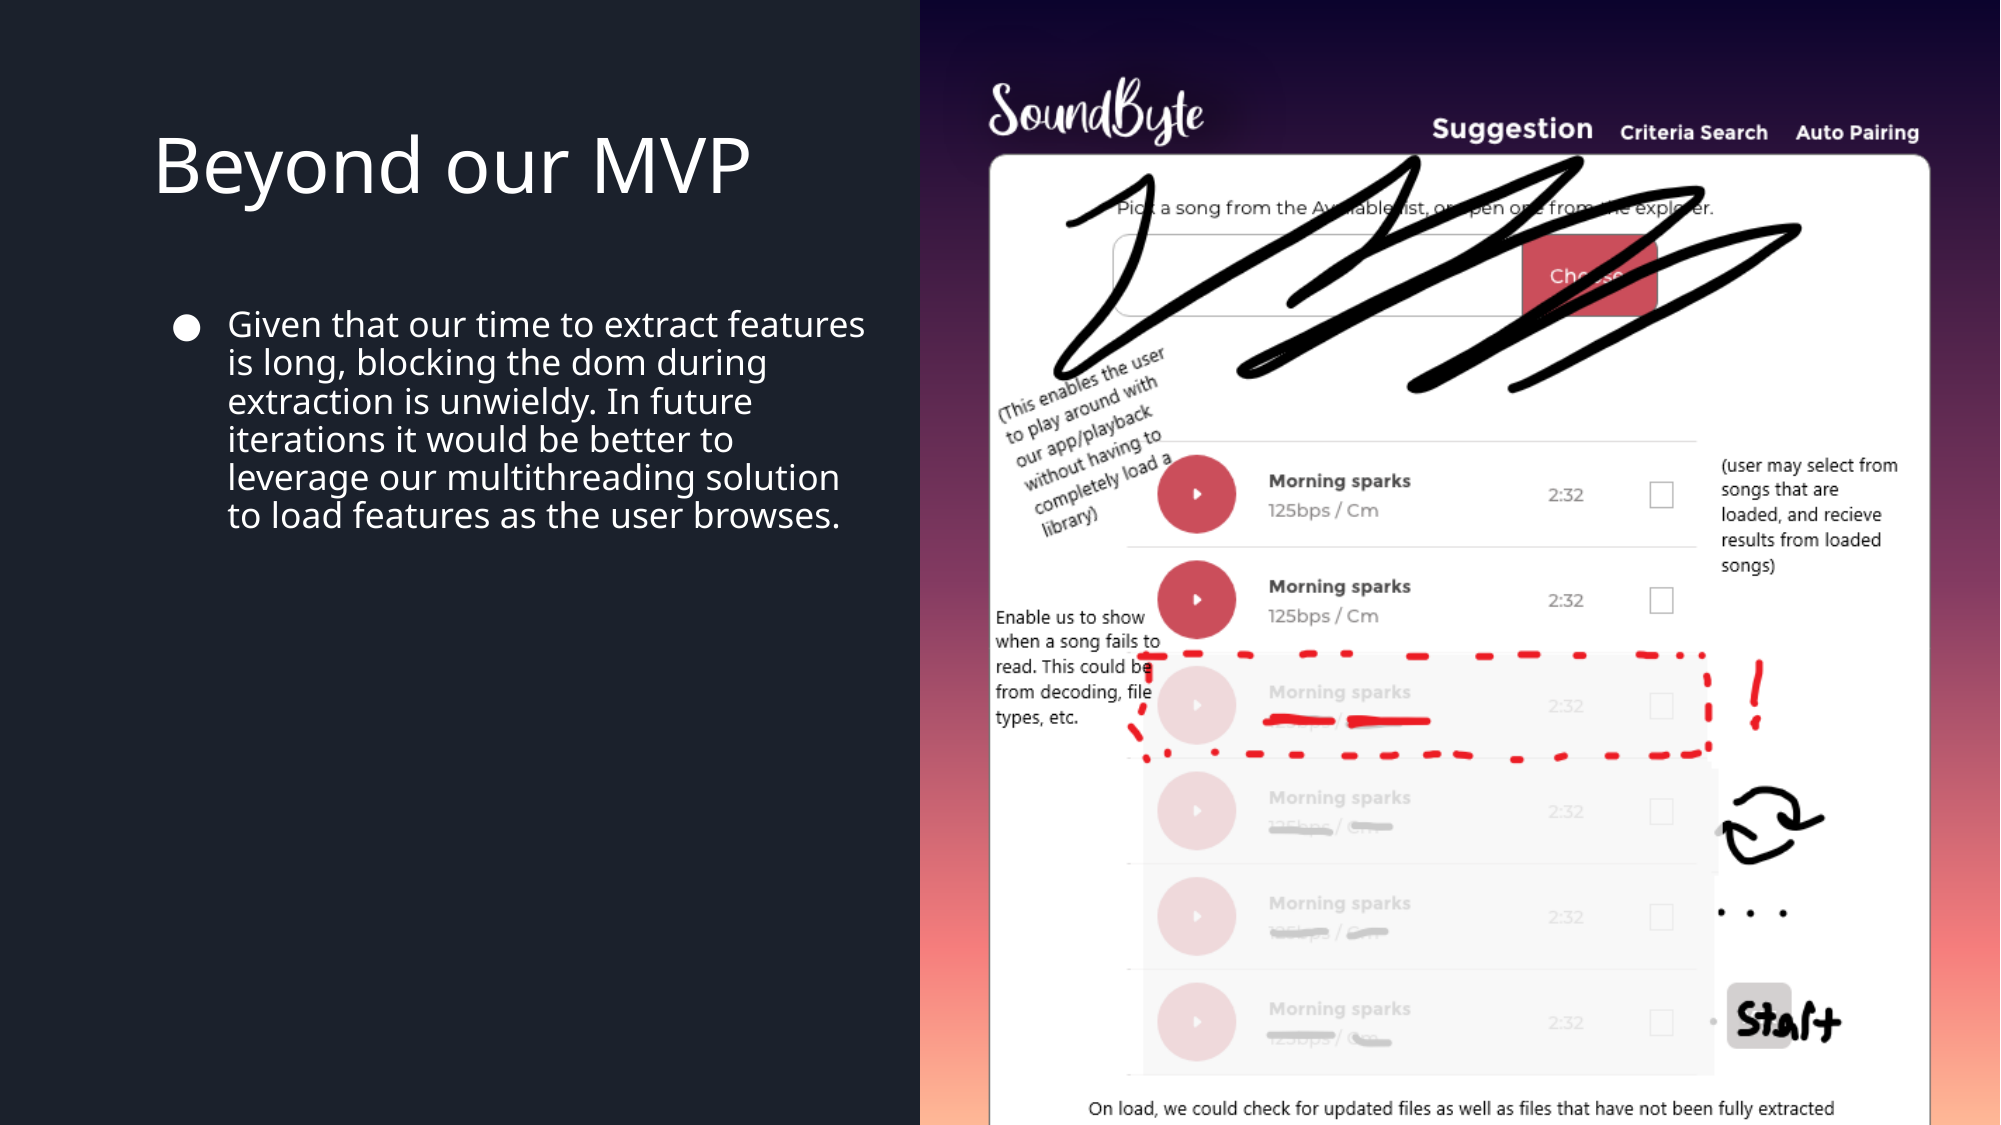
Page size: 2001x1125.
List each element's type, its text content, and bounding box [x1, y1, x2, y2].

picture [919, 0, 2000, 1125]
list Given that our time to extract features is long, blocking the dom during extraction is unwieldy. In future iterations it would be better to leverage our multithreading solution to load features as the user browses. [137, 299, 892, 1014]
title Beyond our MVP [137, 59, 914, 278]
